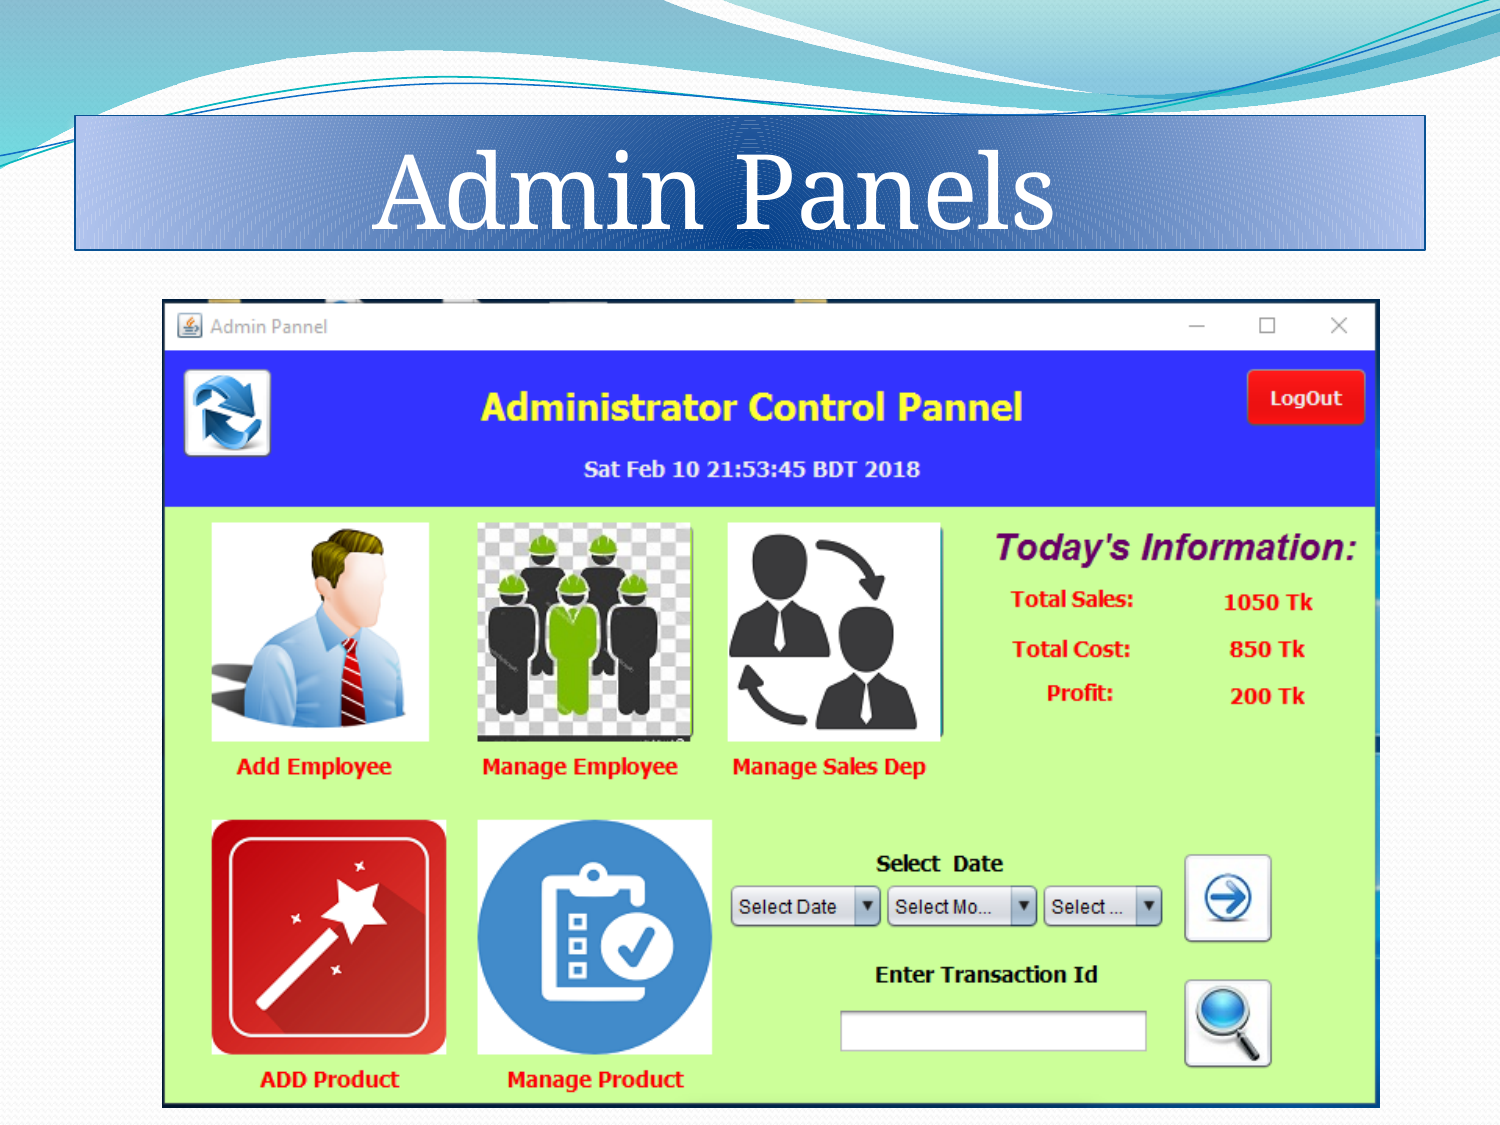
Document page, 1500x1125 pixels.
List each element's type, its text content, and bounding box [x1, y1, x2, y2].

picture [162, 299, 1381, 1109]
title Admin Panels [74, 115, 1426, 251]
